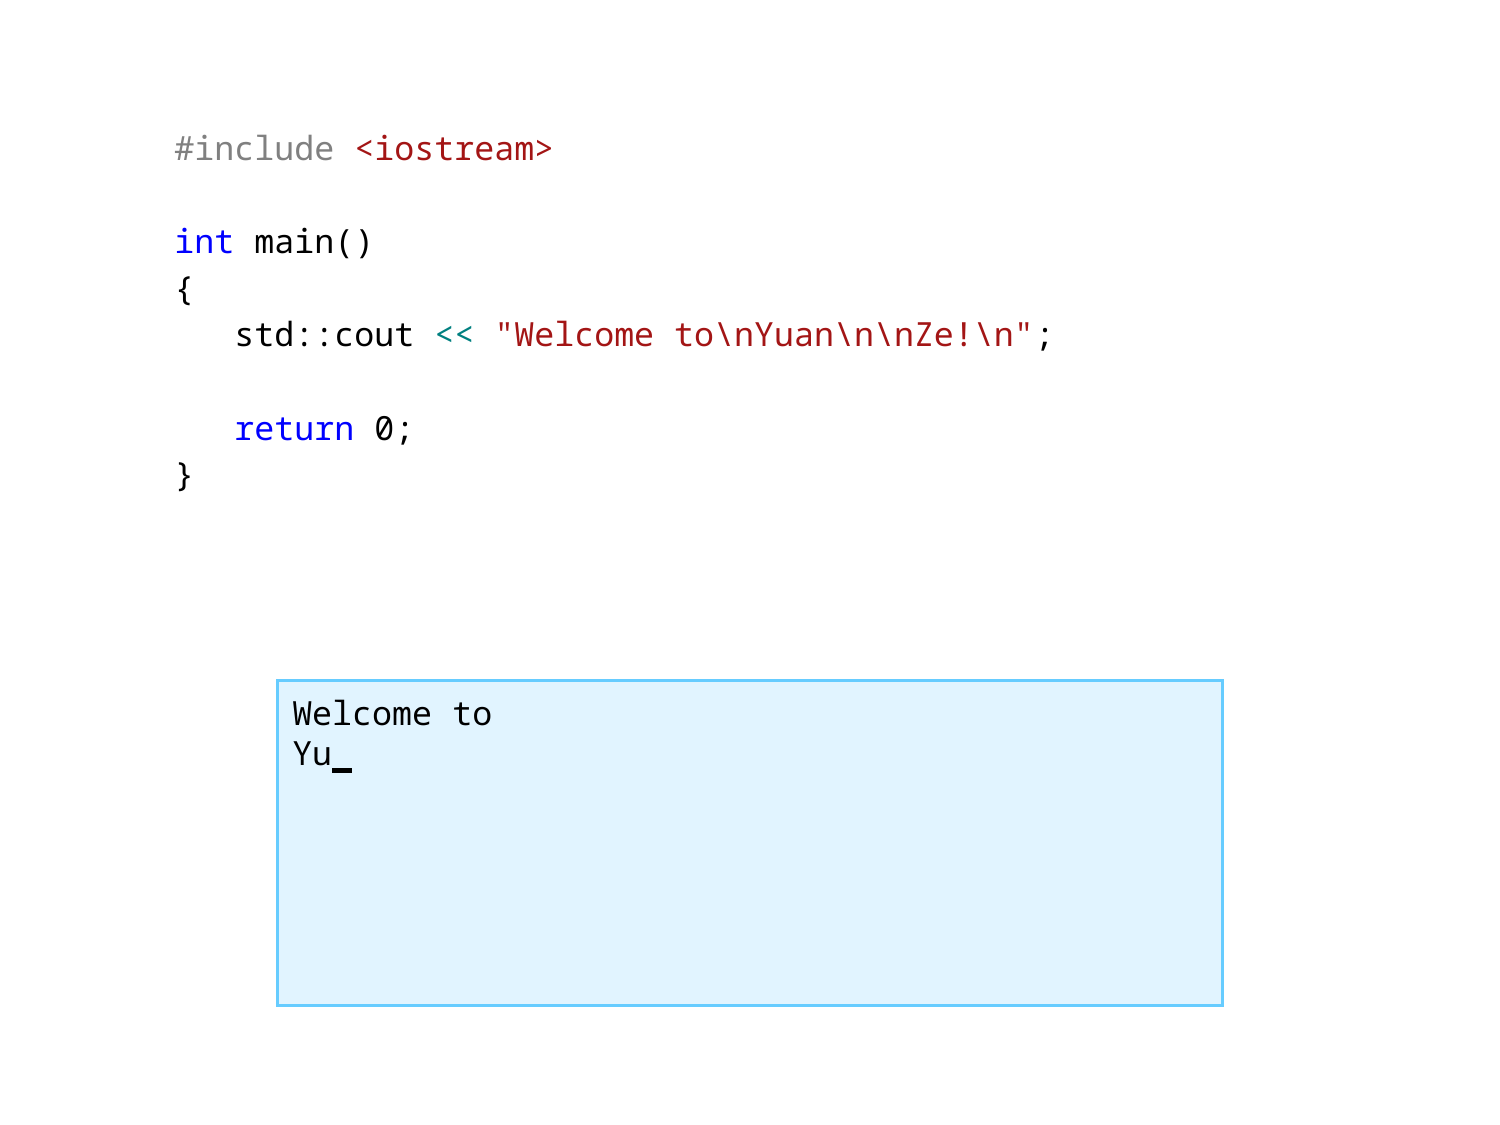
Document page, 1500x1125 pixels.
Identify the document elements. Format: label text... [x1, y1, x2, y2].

text_box Welcome to Yun [277, 680, 1223, 1006]
list #include <iostream> int main() { std::cout << "Welcome to\nYuan\n\nZe!\n"; return 0; } [159, 119, 1341, 504]
